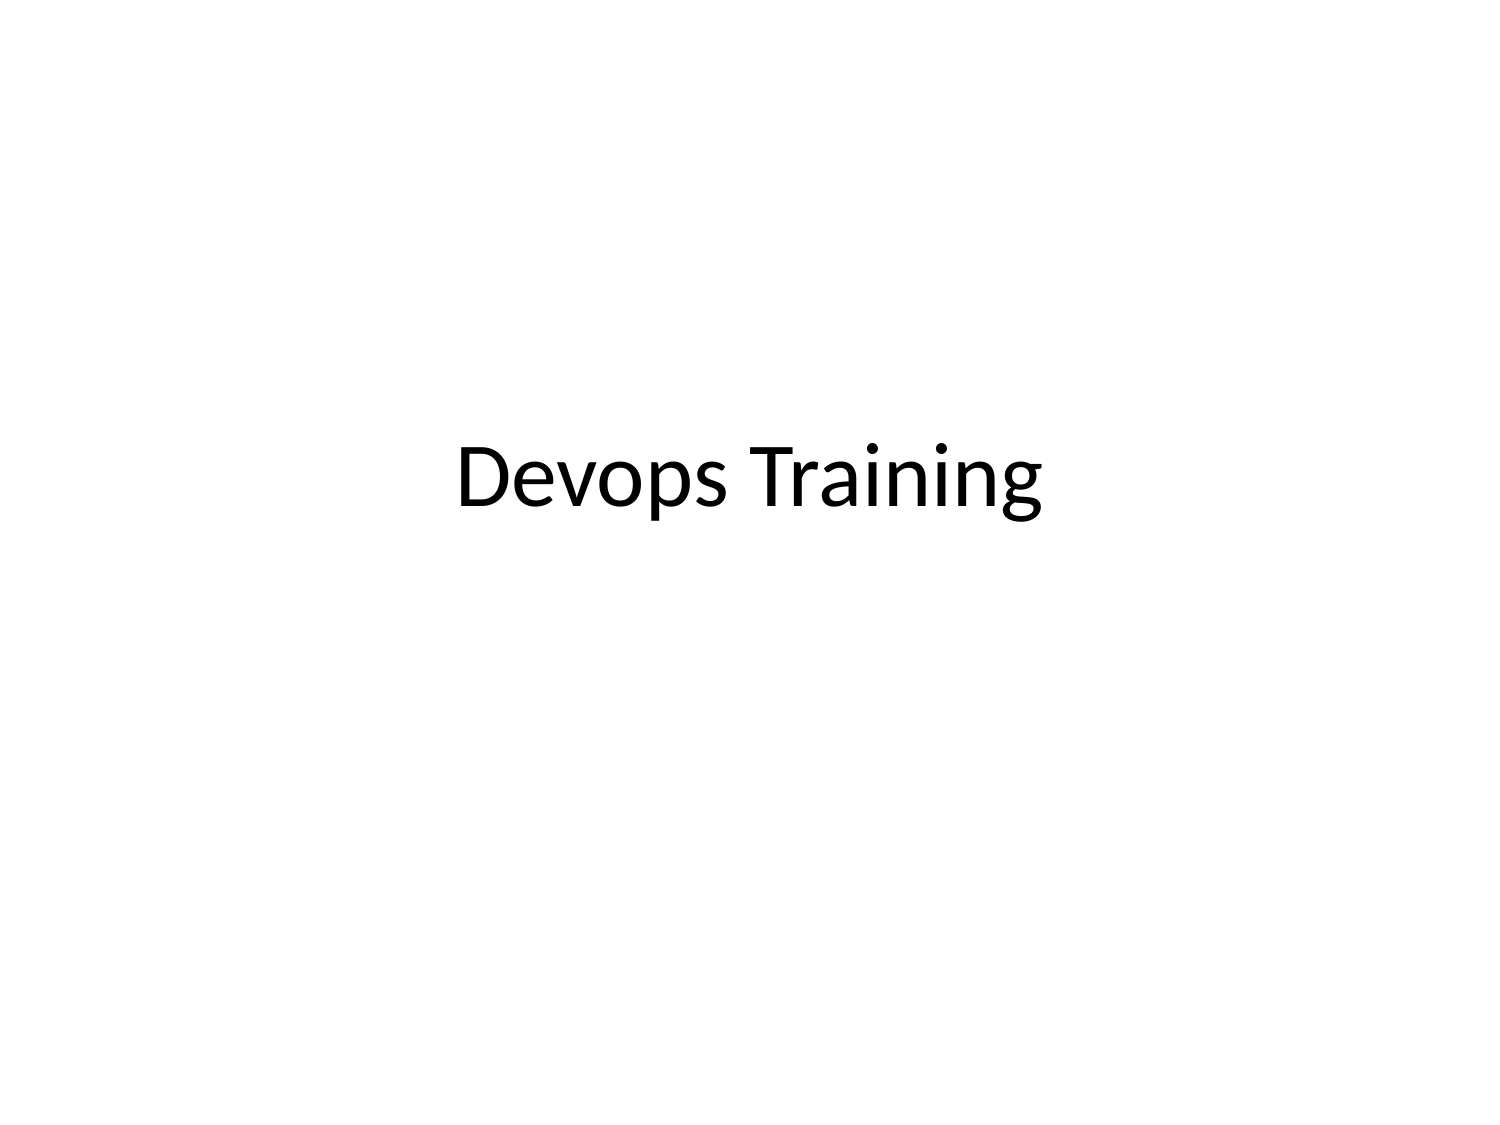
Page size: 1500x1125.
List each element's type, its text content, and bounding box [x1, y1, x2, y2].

title Devops Training [112, 349, 1388, 591]
